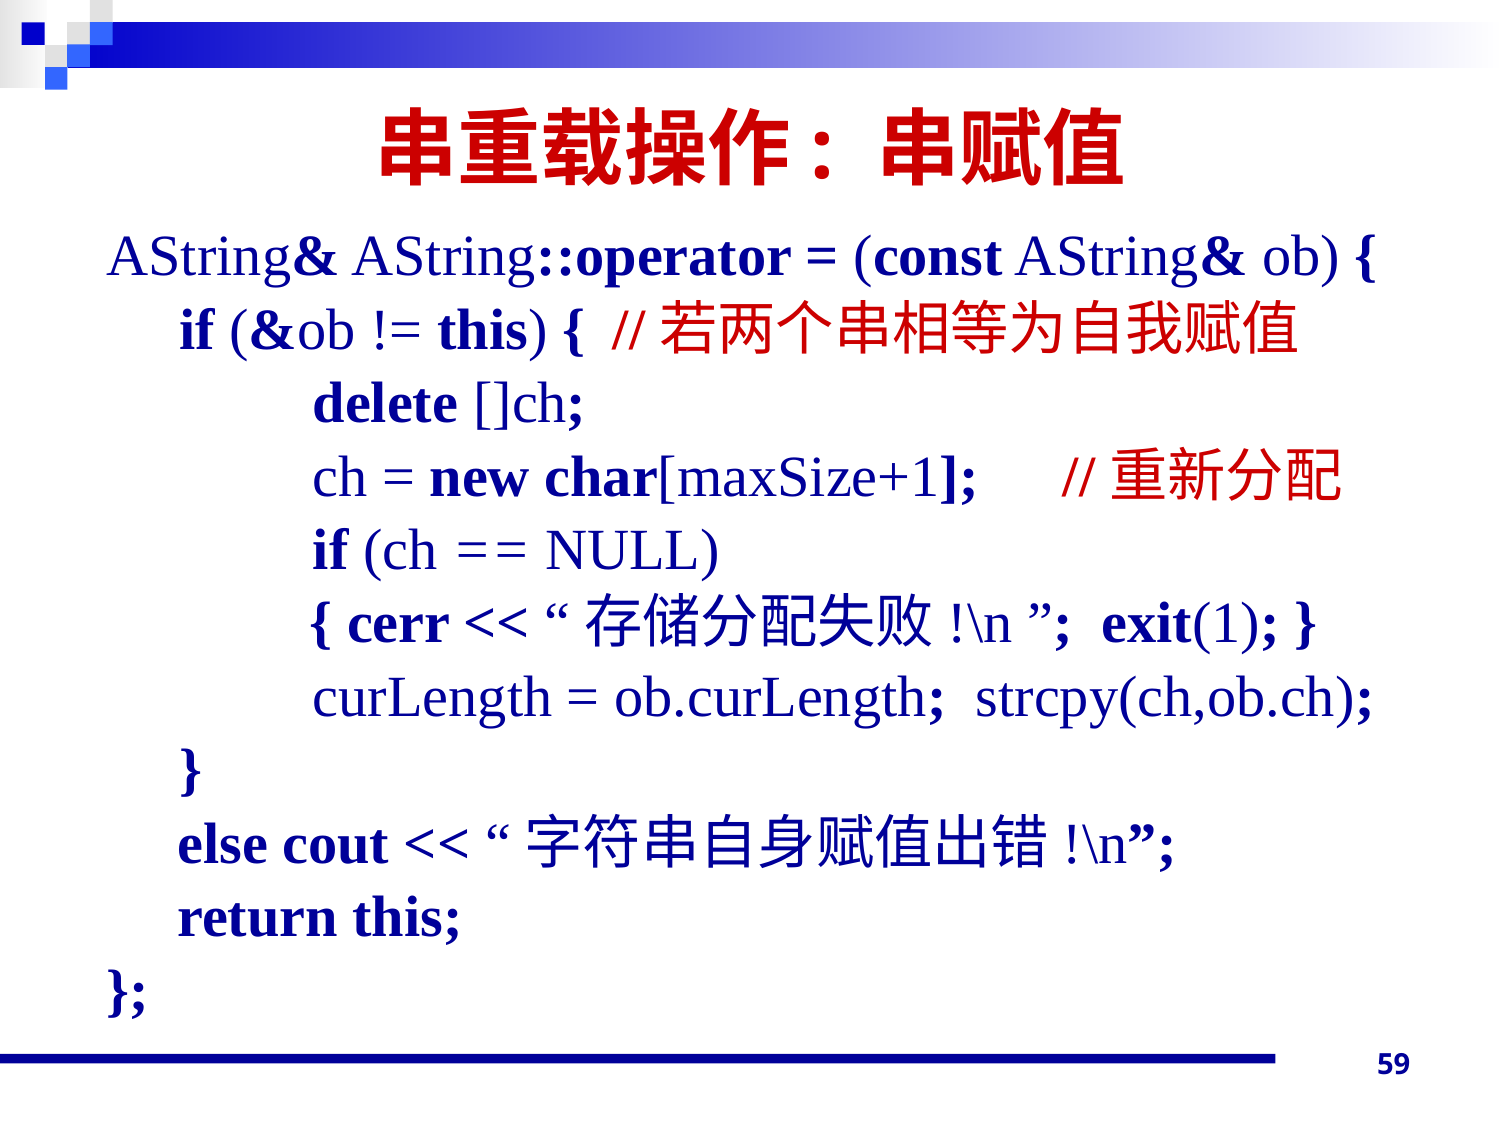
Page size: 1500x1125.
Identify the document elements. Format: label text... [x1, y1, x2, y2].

title 串重载操作: 串赋值 [75, 72, 1425, 218]
slide_number 59 [1074, 1053, 1425, 1093]
list AString& AString::operator = (const AString& ob) { if (&ob != this) { //若两个串相等为自我赋值 delete []ch; ch = new char[maxSize+1]; //重新分配 if (ch == NULL) { cerr << “存储分配失败!\n ”; exit(1); } curLength = ob.curLength; strcpy(ch,ob.ch); } else cout << “字符串自身赋值出错!\n”; return this; }; [91, 206, 1442, 1053]
